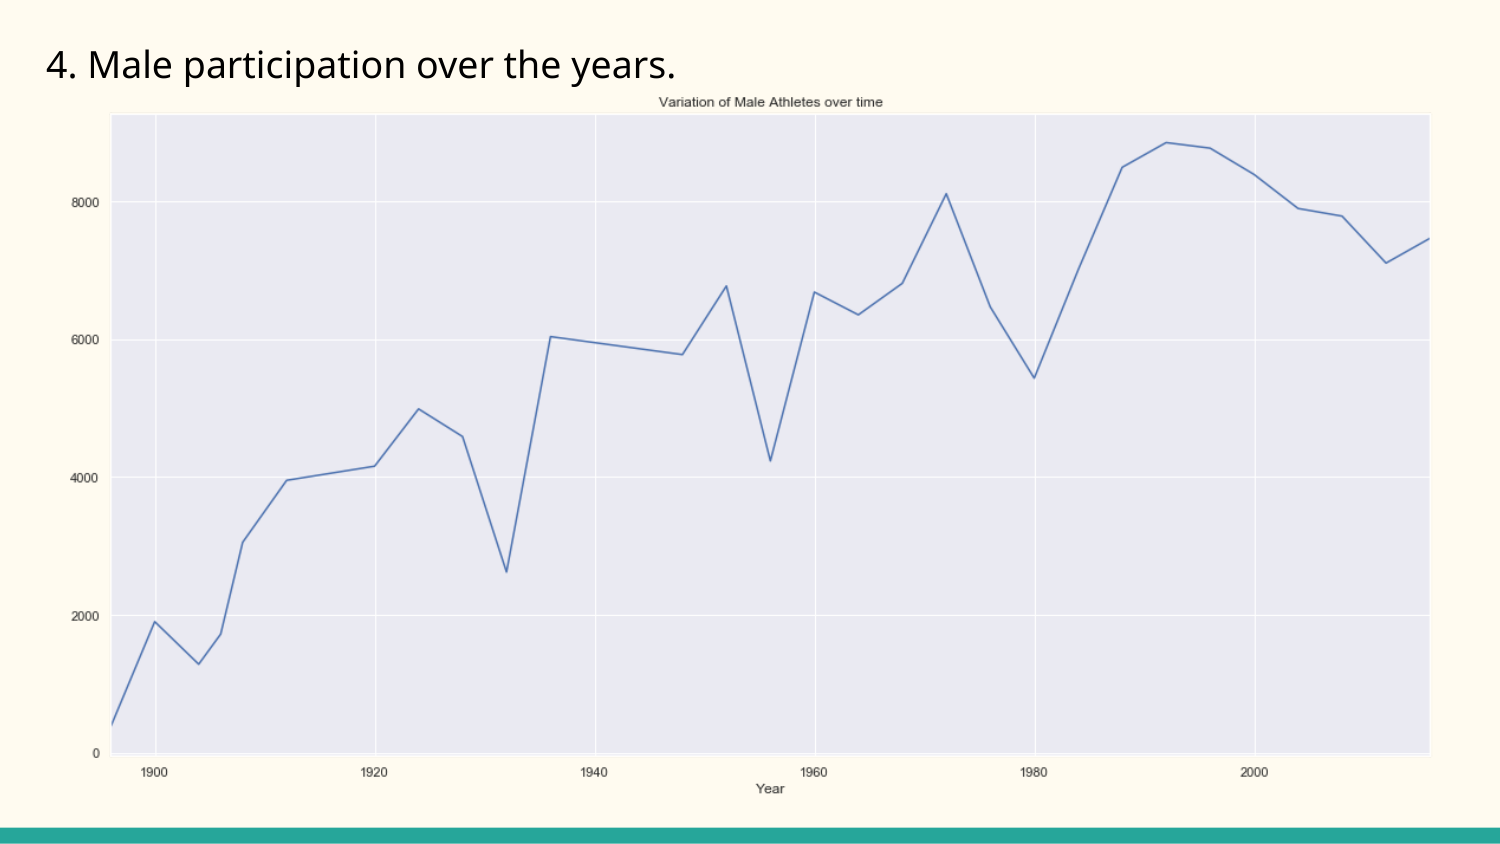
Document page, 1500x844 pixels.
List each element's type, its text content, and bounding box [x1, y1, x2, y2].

list 4. Male participation over the years. [31, 19, 1429, 577]
picture [62, 88, 1438, 804]
